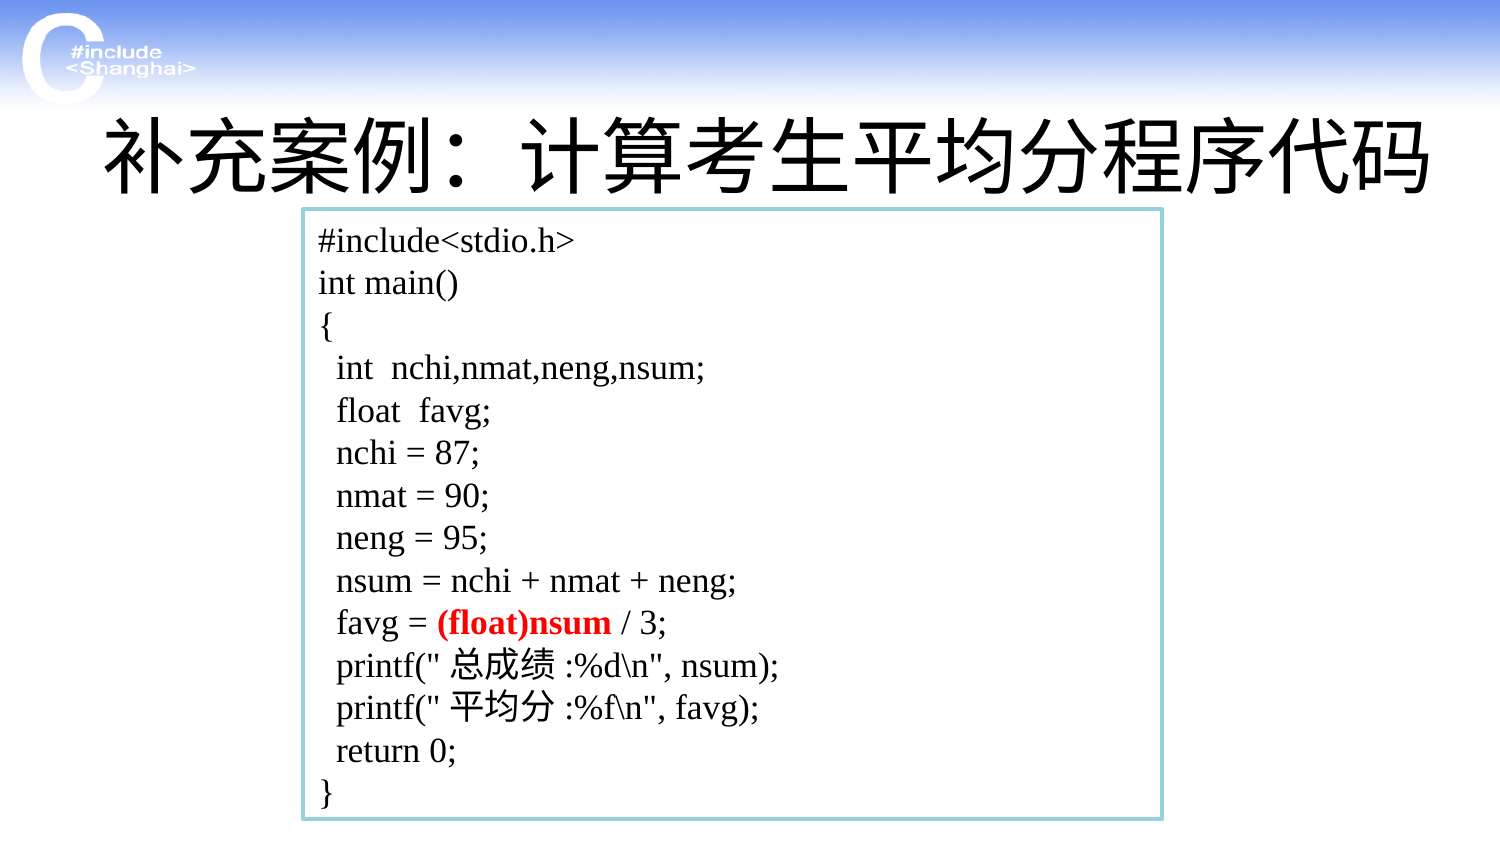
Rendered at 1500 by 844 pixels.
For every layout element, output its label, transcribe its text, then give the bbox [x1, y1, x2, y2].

picture [0, 0, 1500, 844]
text_box #include<stdio.h> int main() { int nchi,nmat,neng,nsum; float favg; nchi = 87; nmat = 90; neng = 95; nsum = nchi + nmat + neng; favg = (float)nsum / 3; printf("总成绩:%d\n", nsum); printf("平均分:%f\n", favg); return 0; } [303, 209, 1163, 820]
text_box 补充案例：计算考生平均分程序代码 [87, 96, 1463, 212]
